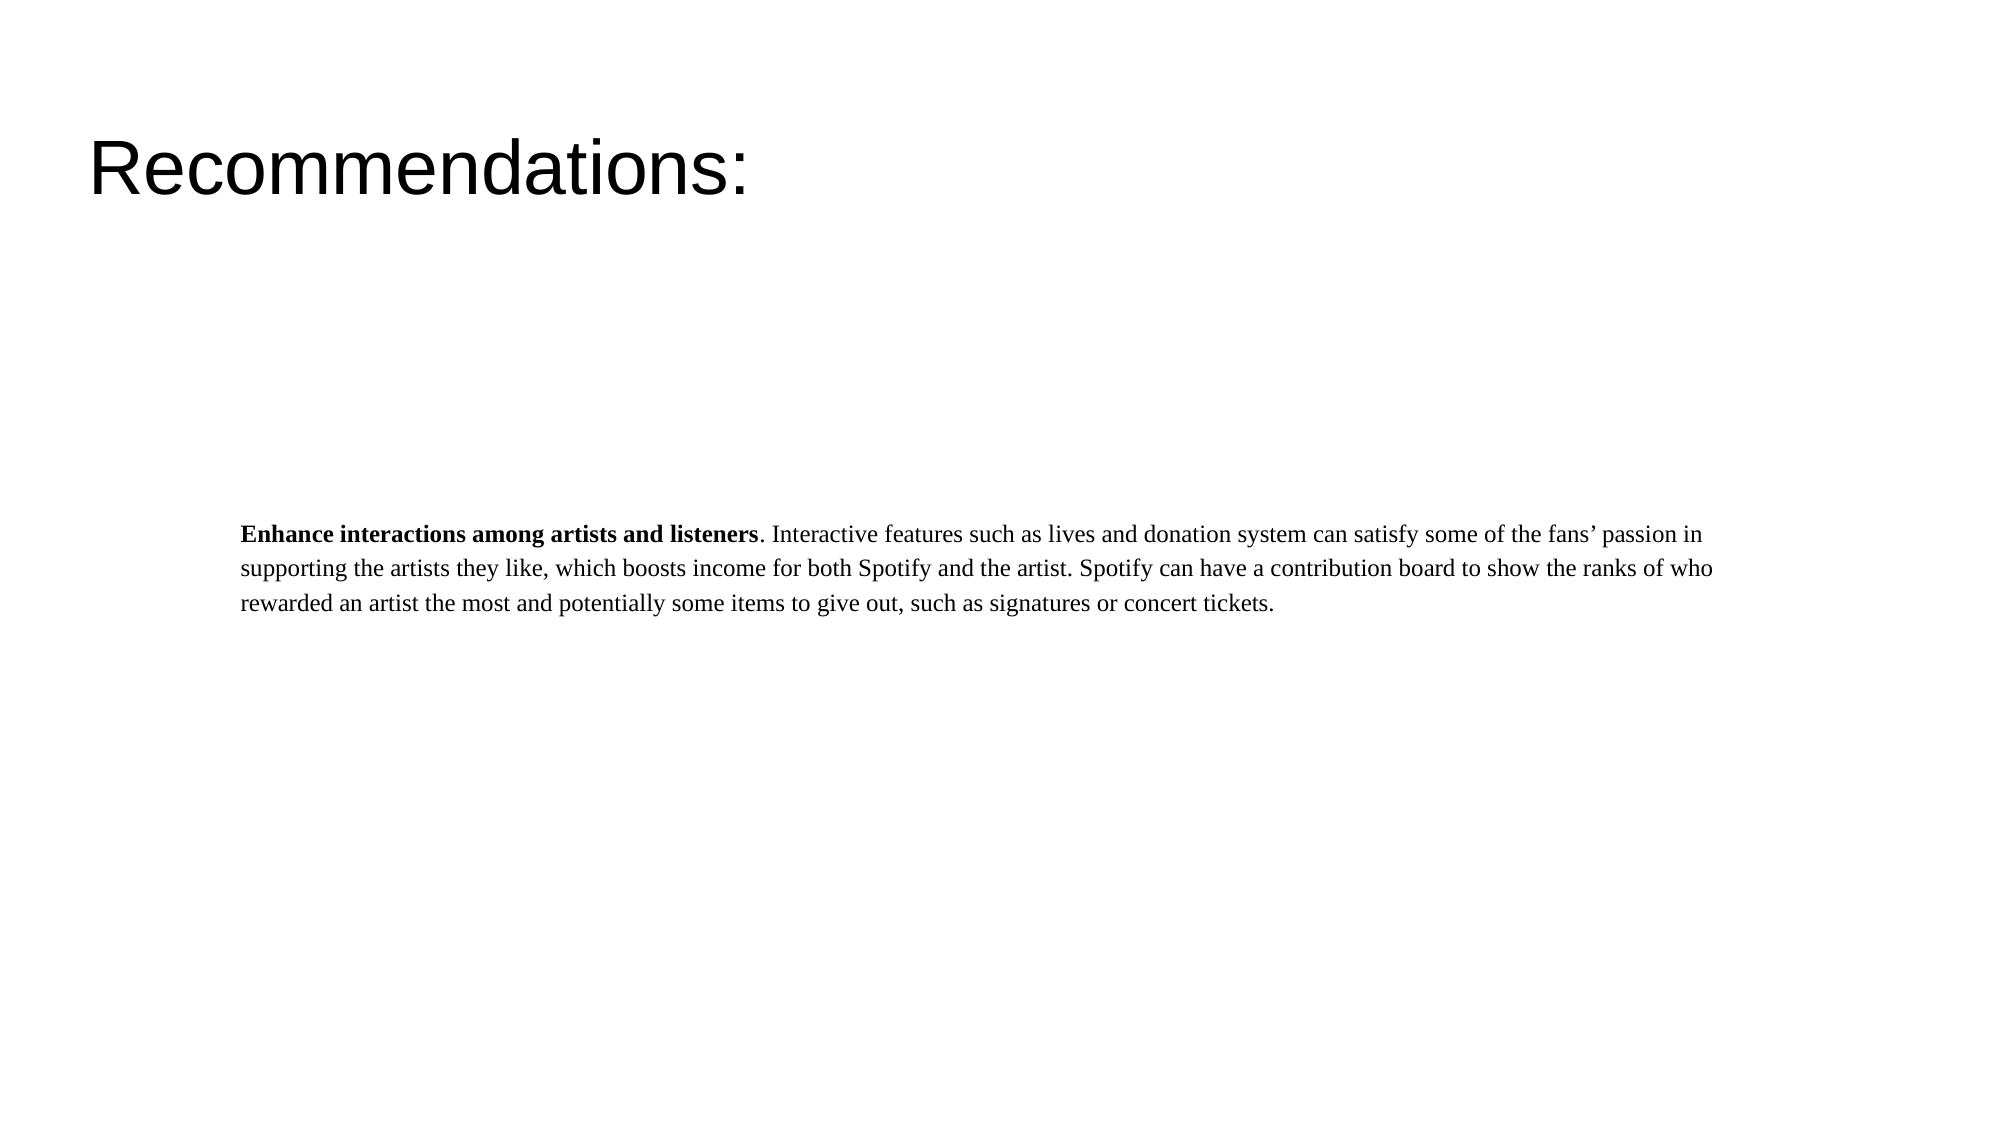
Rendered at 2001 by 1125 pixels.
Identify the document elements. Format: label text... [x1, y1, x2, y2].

title Recommendations: [68, 97, 1932, 223]
list Enhance interactions among artists and listeners. Interactive features such as lives and donation system can satisfy some of the fans’ passion in supporting the artists they like, which boosts income for both Spotify and the artist. Spotify can have a contribution board to show the ranks of who rewarded an artist the most and potentially some items to give out, such as signatures or concert tickets. [145, 492, 1828, 988]
